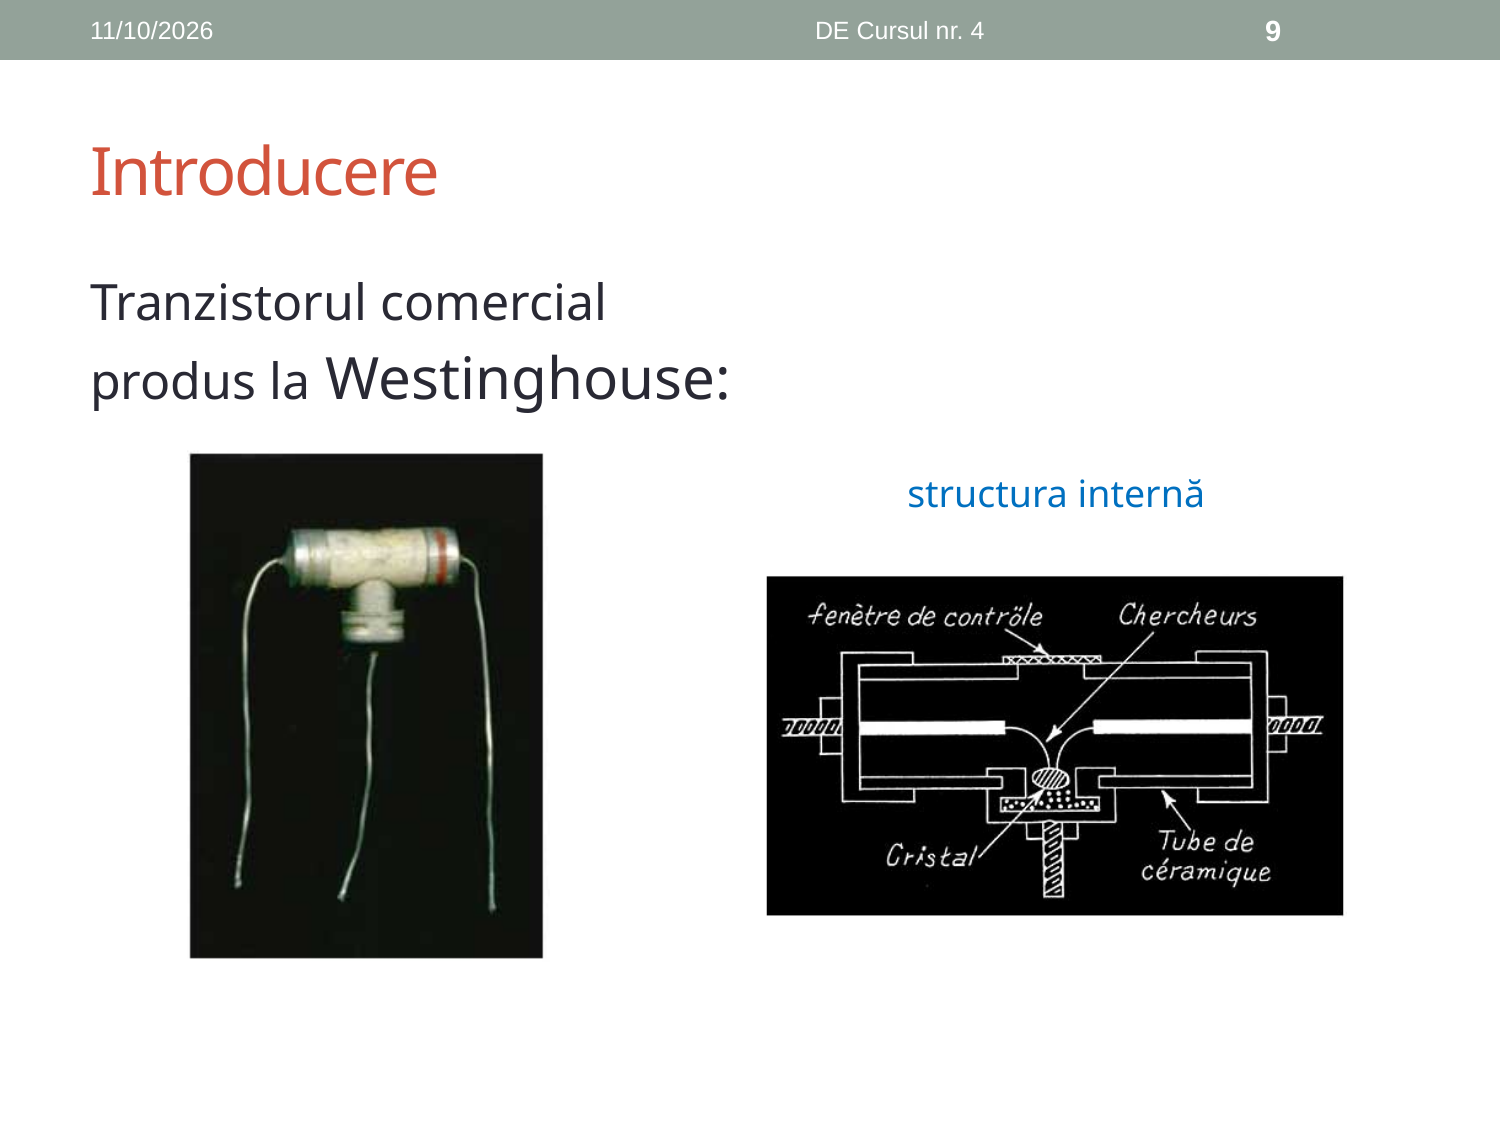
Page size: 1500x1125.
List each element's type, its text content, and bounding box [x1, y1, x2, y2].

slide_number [75, 3, 550, 57]
picture [187, 449, 551, 962]
footer DE Cursul nr. 4 [562, 3, 1238, 57]
title Introducere [75, 87, 1425, 250]
slide_number 9 [1250, 3, 1425, 57]
text_box structura internă [837, 462, 1275, 523]
picture [762, 574, 1348, 918]
list Tranzistorul comercial produs la Westinghouse: [75, 262, 1425, 1063]
